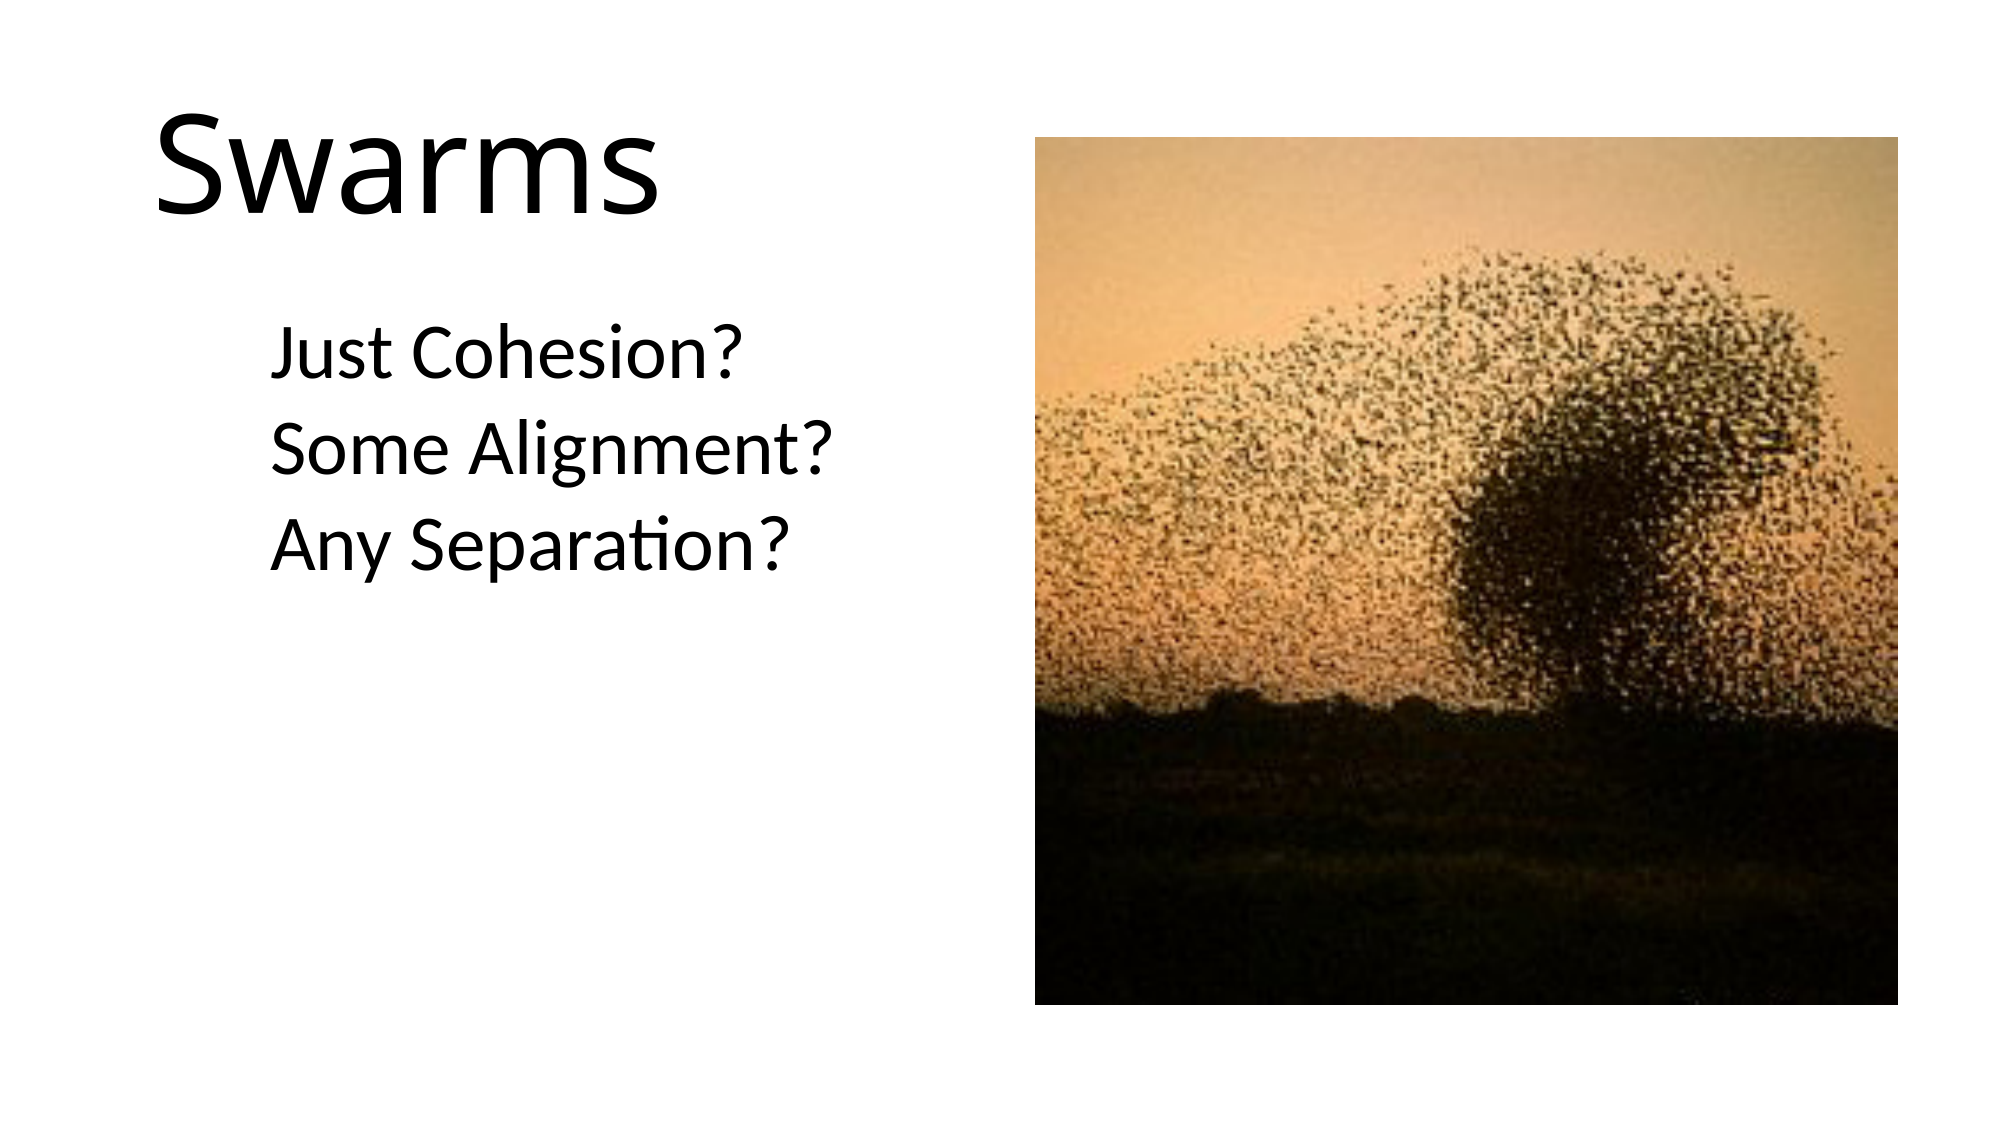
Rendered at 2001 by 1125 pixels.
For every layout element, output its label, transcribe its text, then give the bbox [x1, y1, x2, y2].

picture [1035, 137, 1898, 1005]
title Swarms [137, 59, 1863, 278]
list Just Cohesion? Some Alignment? Any Separation? [179, 302, 1035, 963]
